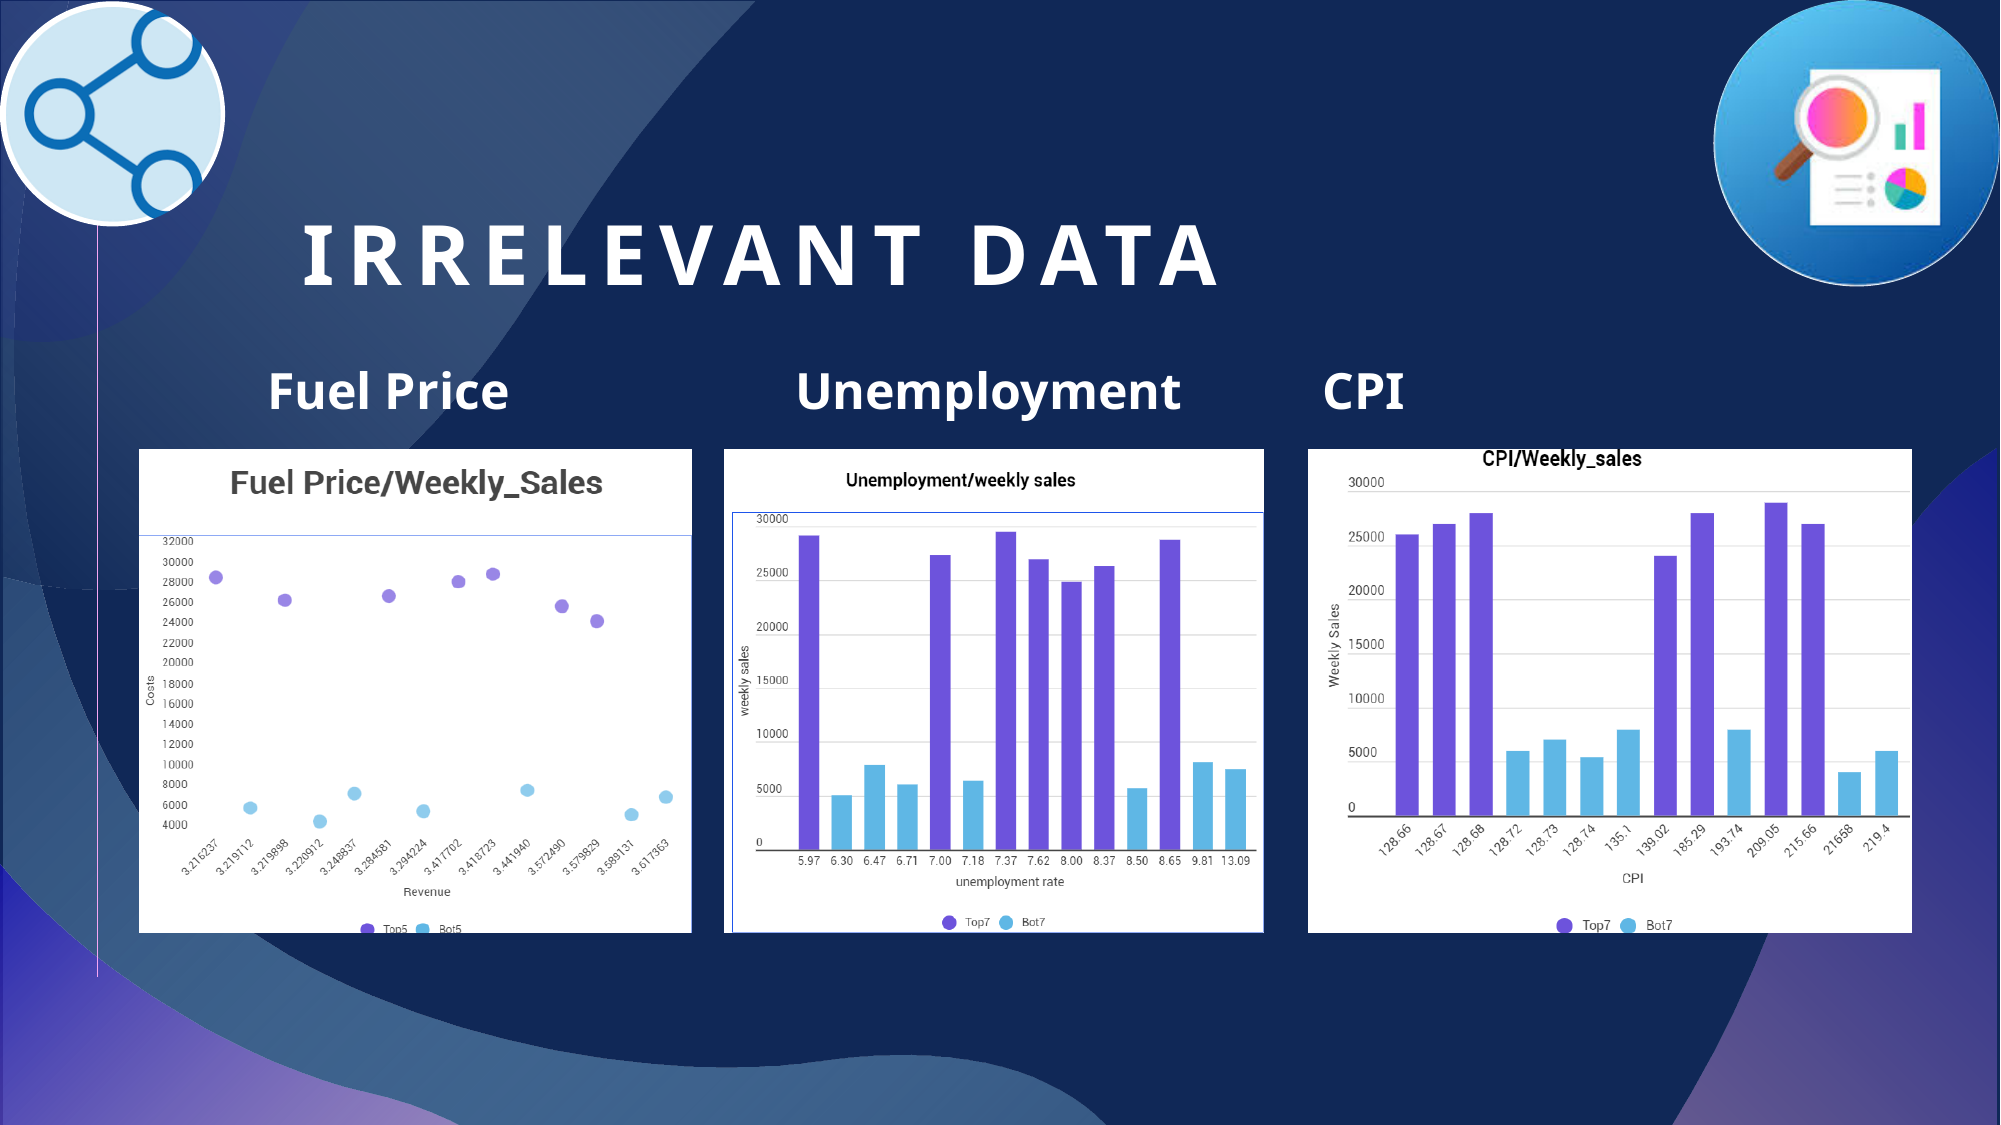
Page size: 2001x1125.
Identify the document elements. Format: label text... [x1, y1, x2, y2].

picture [1713, 0, 2000, 287]
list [1307, 449, 1912, 933]
list Fuel Price [251, 358, 737, 440]
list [139, 449, 692, 933]
title irrelevant data [253, 135, 1710, 311]
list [724, 449, 1264, 933]
list CPI [1308, 358, 1793, 440]
picture [0, 1, 226, 227]
list Unemployment [780, 358, 1265, 440]
